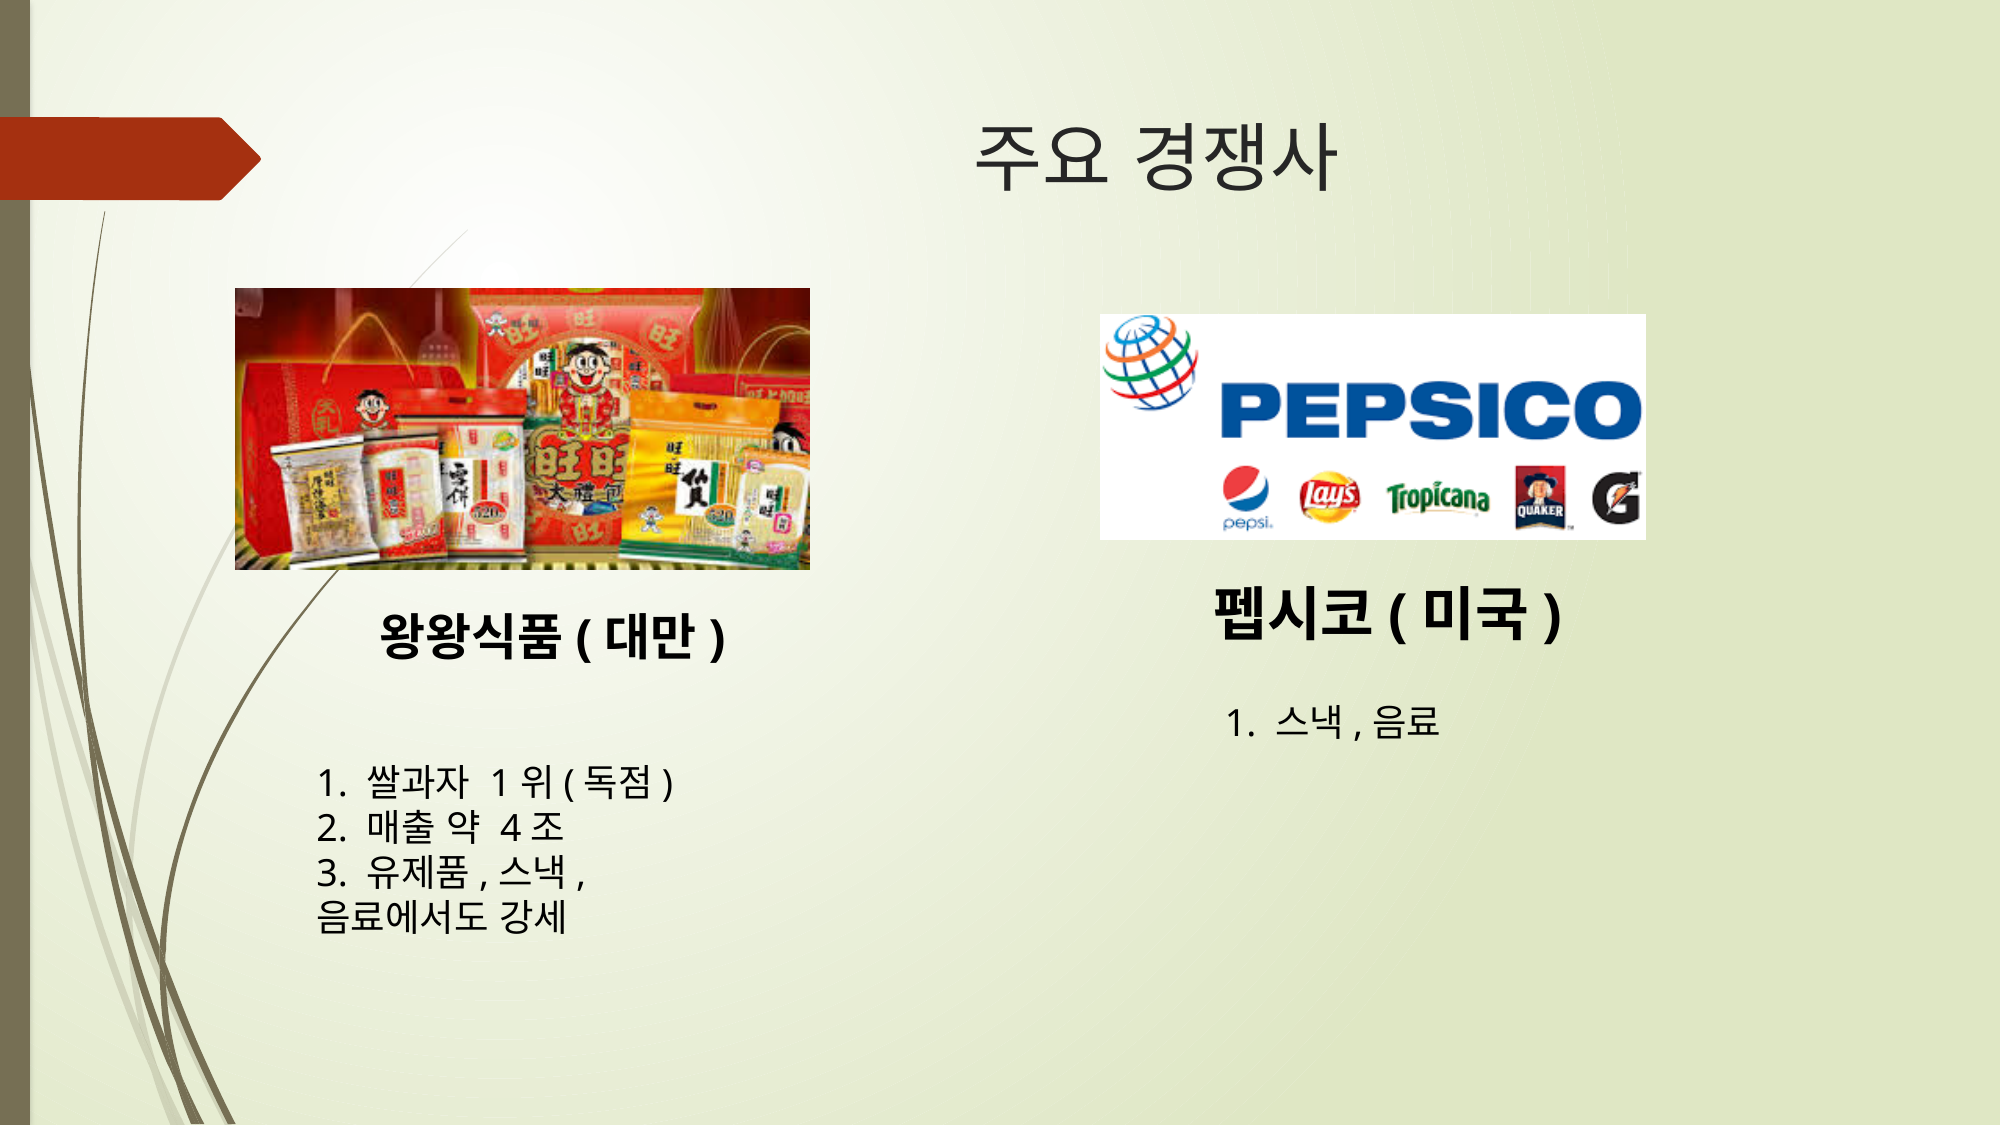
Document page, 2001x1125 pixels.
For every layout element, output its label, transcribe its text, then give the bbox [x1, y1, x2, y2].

title 주요 경쟁사 [425, 102, 1888, 313]
text_box 1. 쌀과자 1위(독점) 2. 매출 약 4조 3. 유제품,스낵, 음료에서도 강세 [301, 751, 781, 947]
picture [1100, 313, 1647, 540]
text_box 펩시코(미국) [1130, 569, 1646, 654]
text_box 1. 스낵,음료 [1210, 692, 1646, 752]
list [235, 288, 810, 570]
text_box 왕왕식품(대만) [364, 598, 883, 673]
